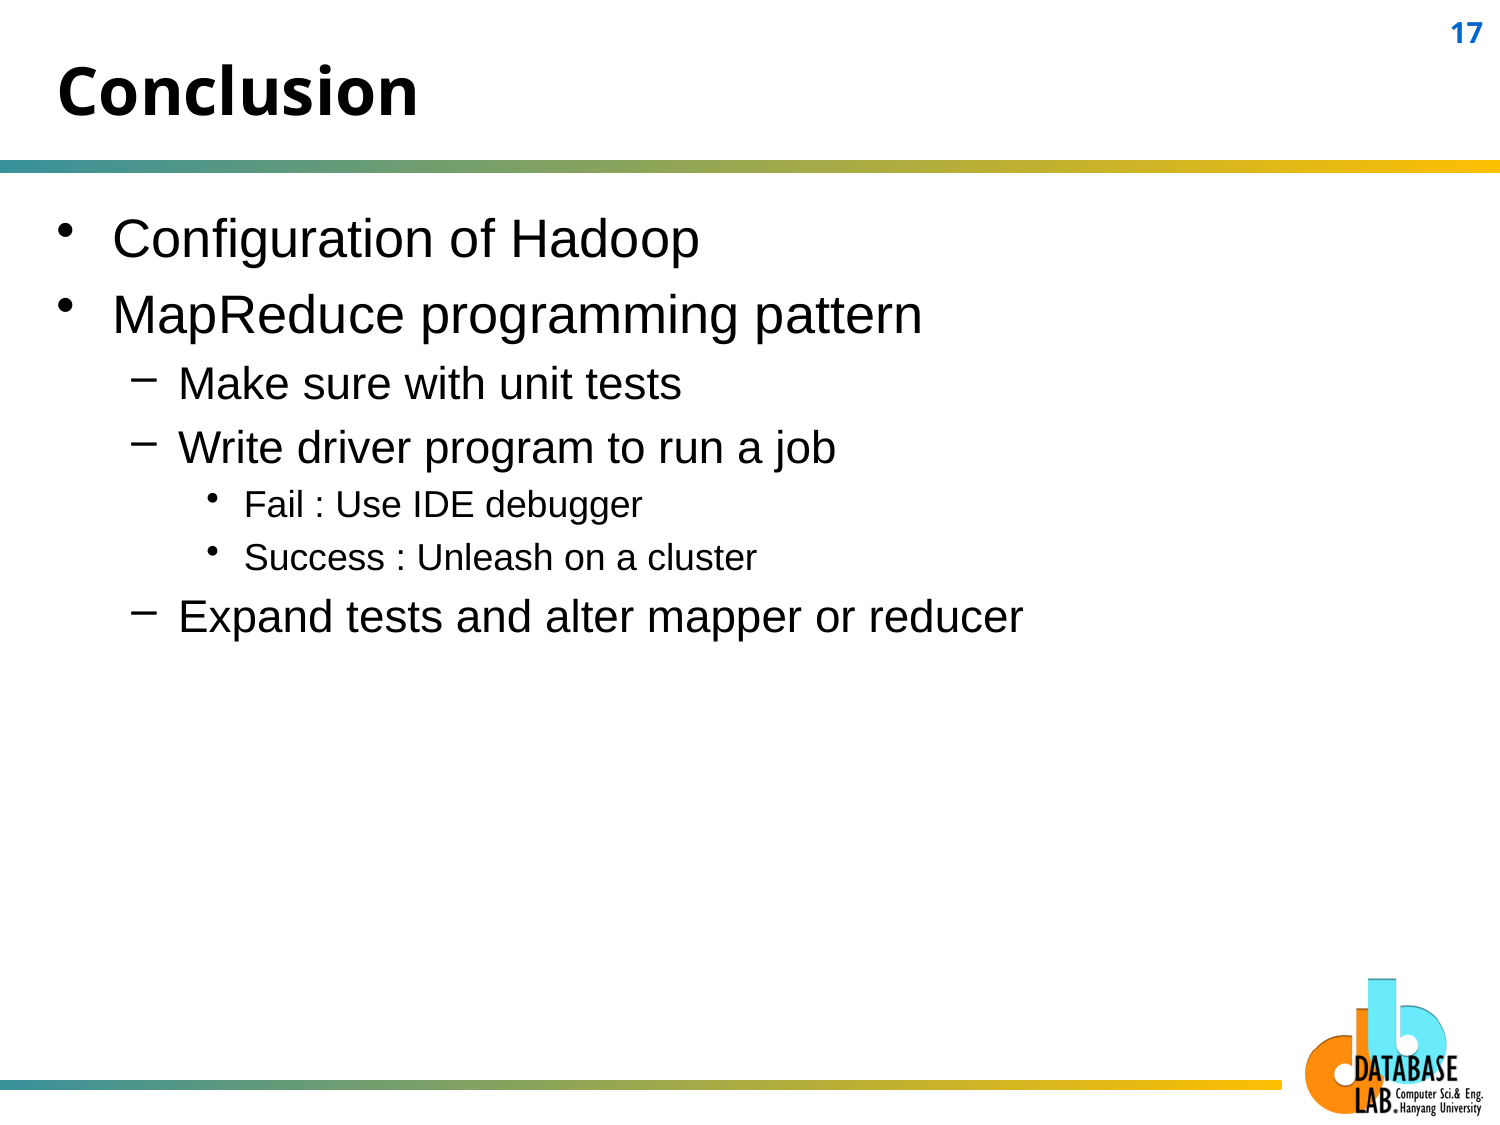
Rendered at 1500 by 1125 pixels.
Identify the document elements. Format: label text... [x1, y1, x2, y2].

title Conclusion [41, 17, 1424, 160]
list Configuration of Hadoop MapReduce programming pattern Make sure with unit tests Write driver program to run a job Fail : Use IDE debugger Success : Unleash on a cluster Expand tests and alter mapper or reducer [41, 196, 1459, 1059]
picture [1299, 975, 1485, 1125]
